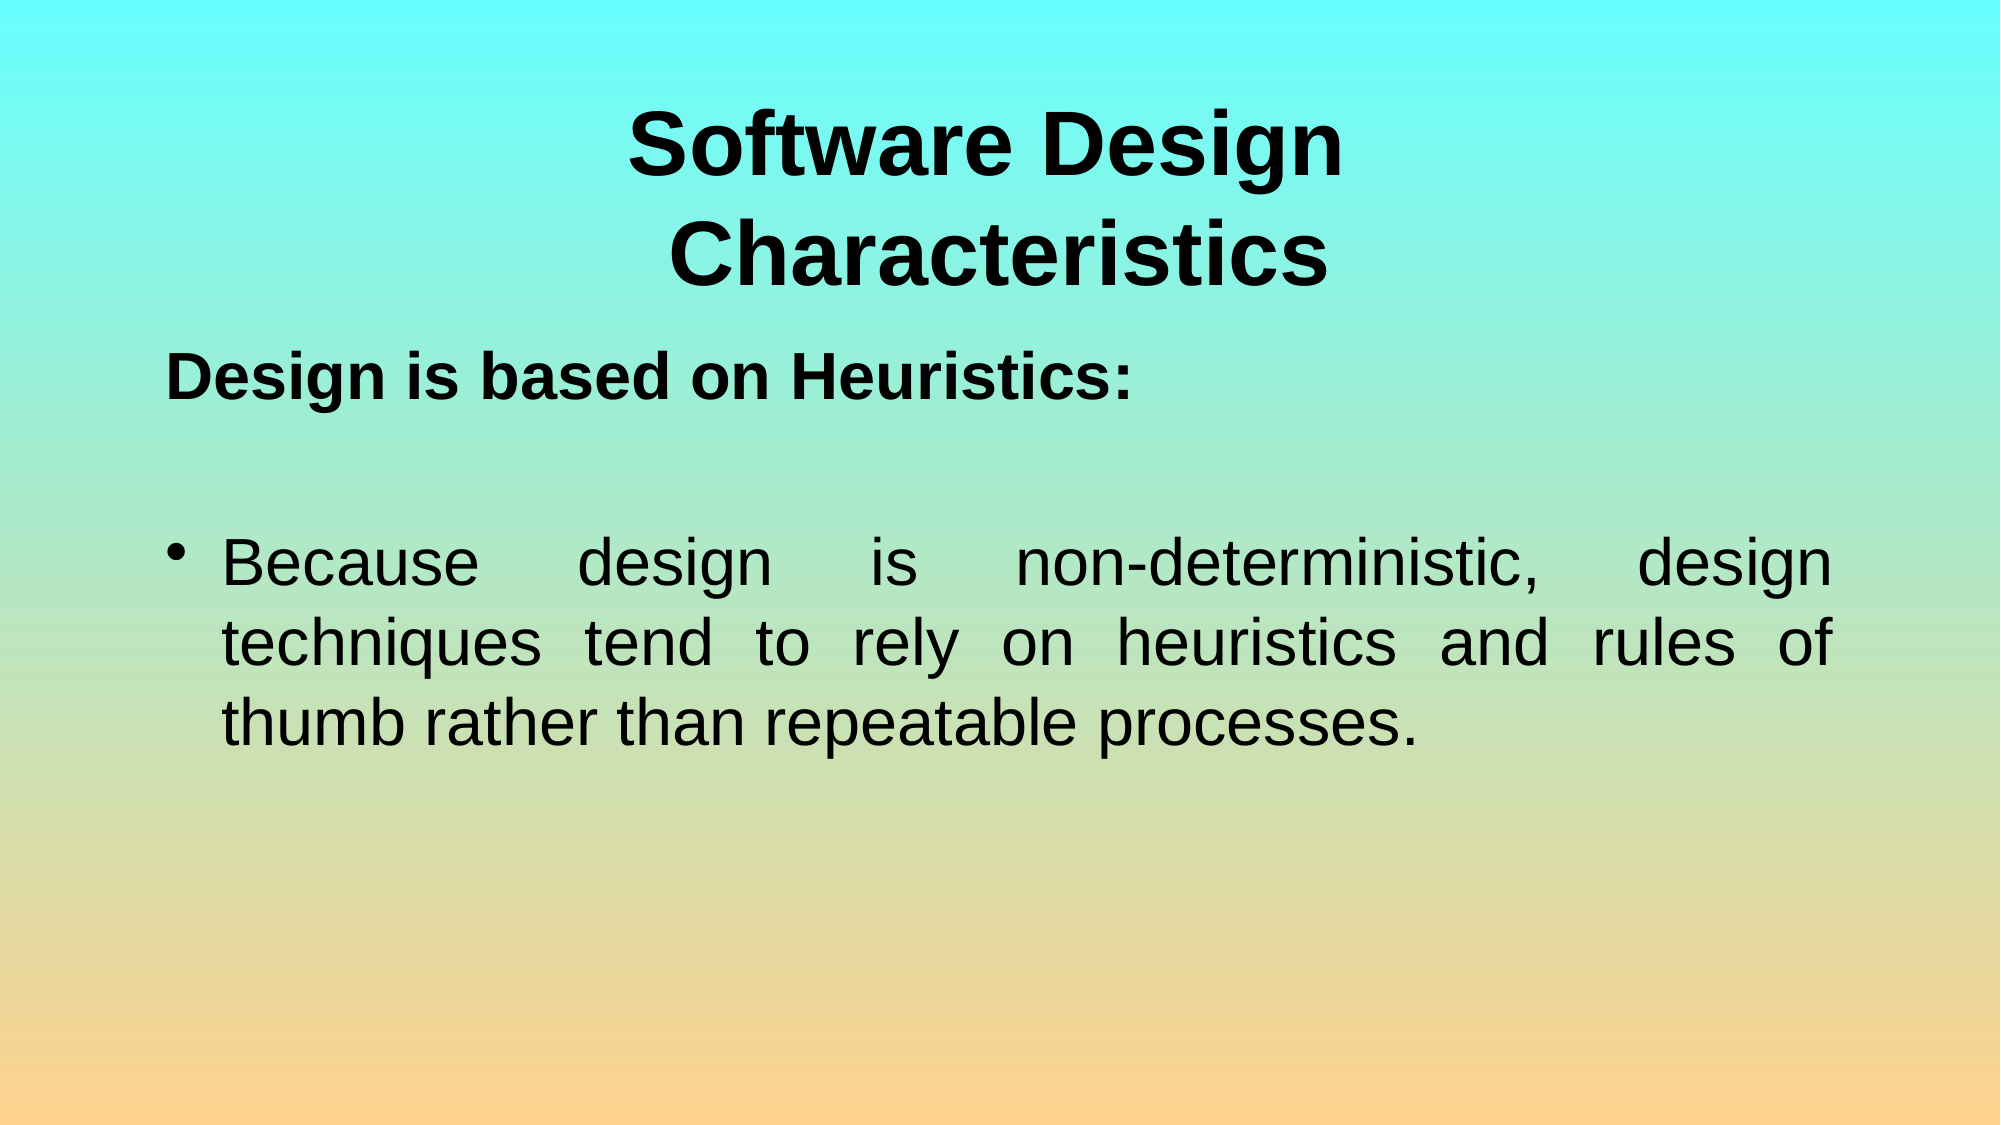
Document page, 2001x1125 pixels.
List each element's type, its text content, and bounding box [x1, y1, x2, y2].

title Software Design Characteristics [150, 99, 1850, 288]
list Design is based on Heuristics: Because design is non-deterministic, design techniques tend to rely on heuristics and rules of thumb rather than repeatable processes. [150, 324, 1850, 1000]
